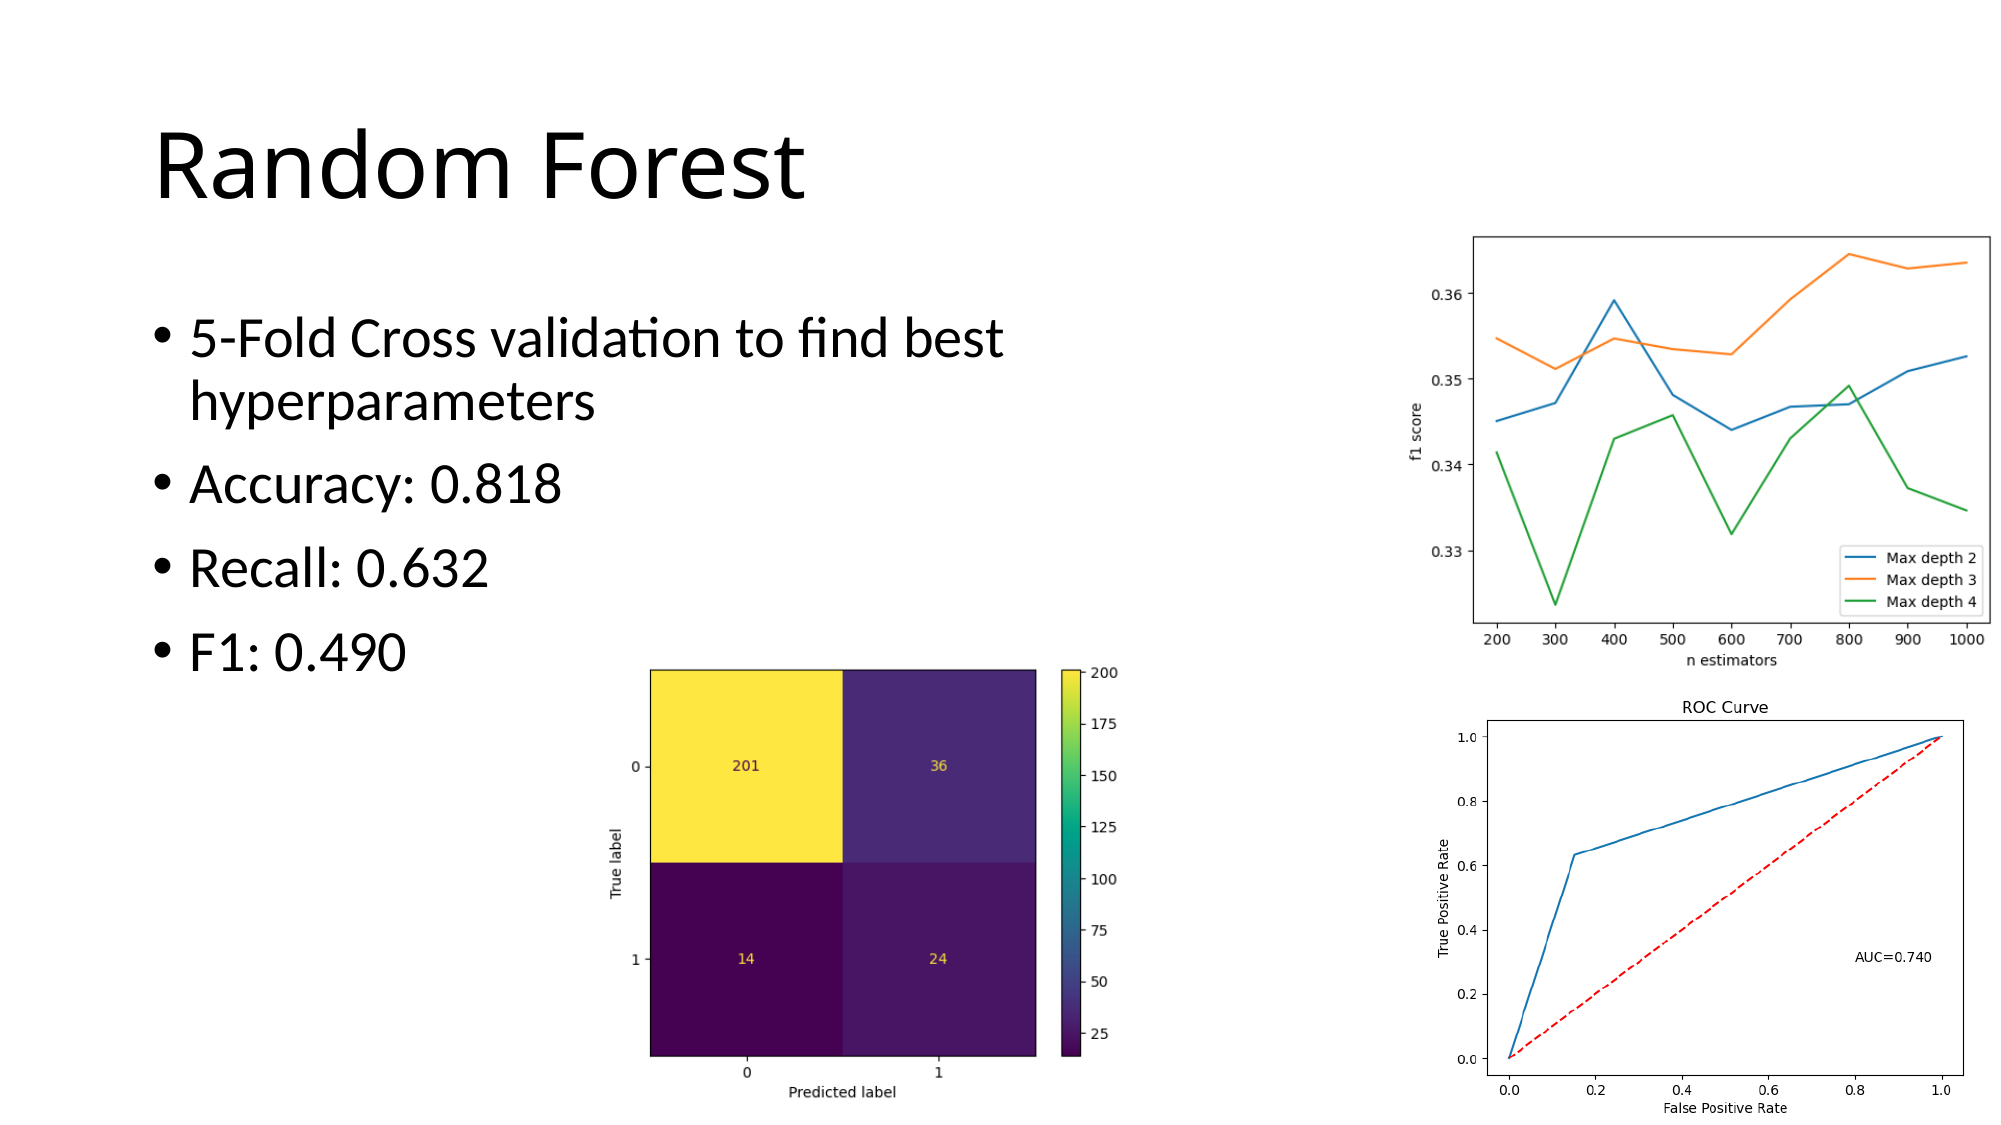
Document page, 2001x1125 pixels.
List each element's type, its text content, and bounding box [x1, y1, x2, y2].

title Random Forest [137, 59, 1863, 278]
picture [599, 656, 1128, 1111]
picture [1428, 691, 1972, 1125]
picture [1399, 227, 2000, 678]
list 5-Fold Cross validation to find best hyperparameters Accuracy: 0.818 Recall: 0.632 F1: 0.490 [137, 299, 1429, 1014]
